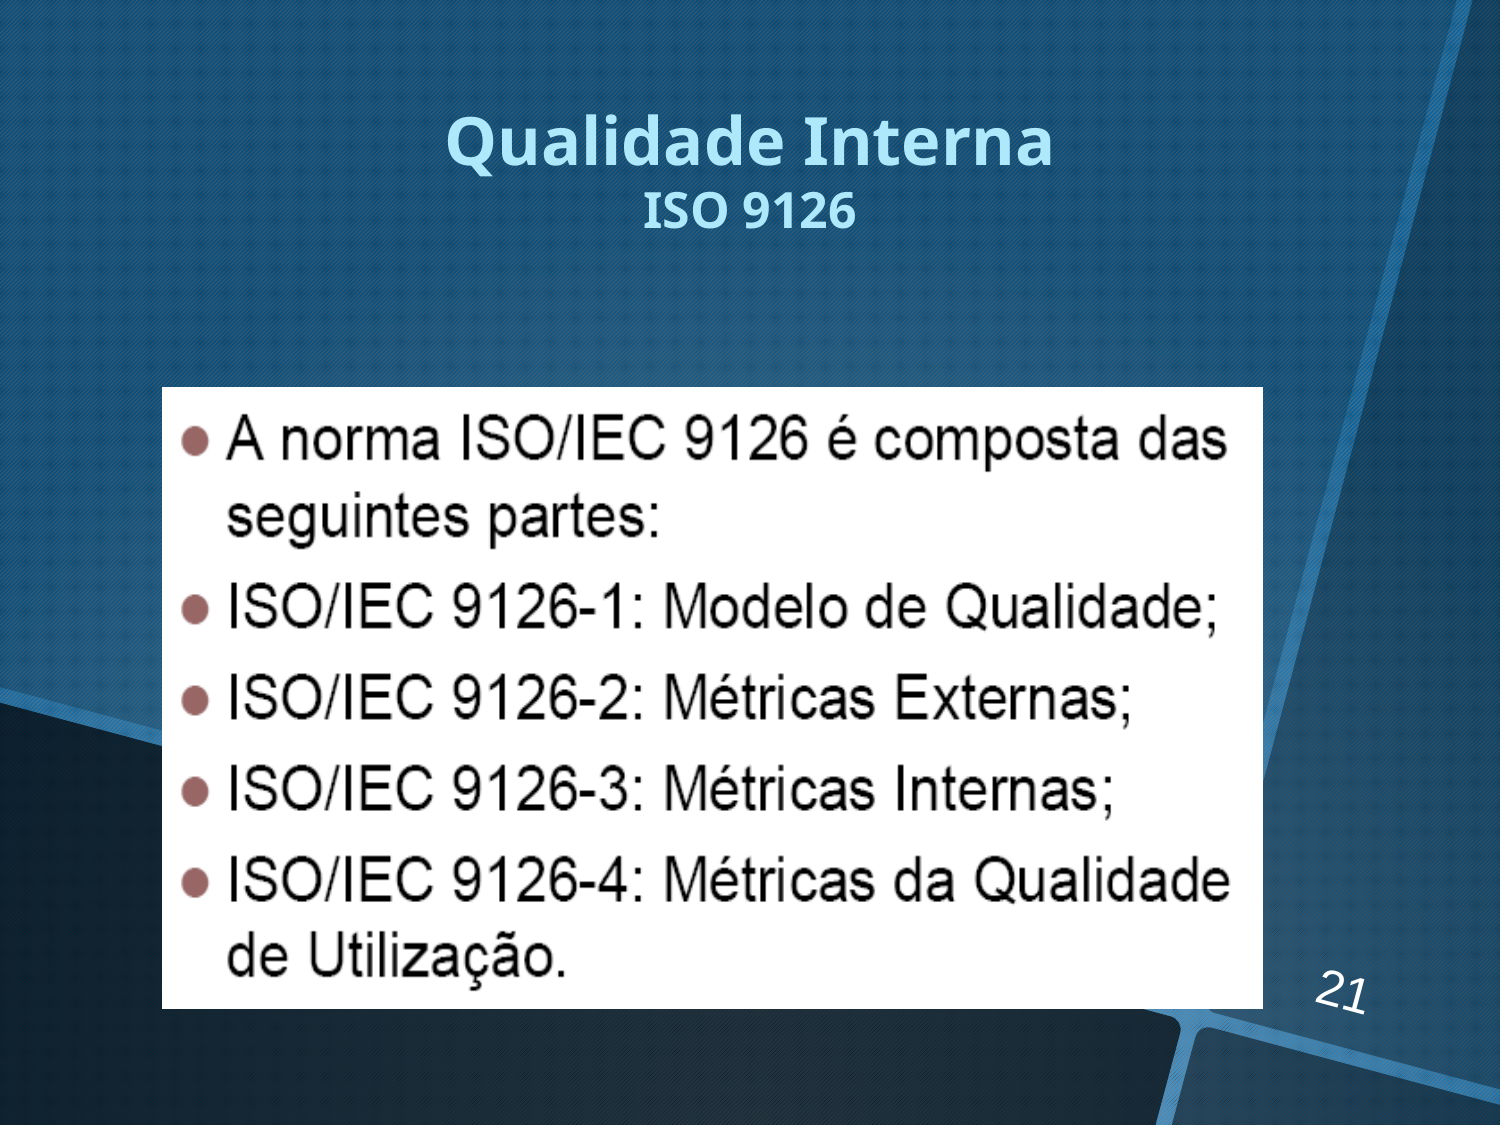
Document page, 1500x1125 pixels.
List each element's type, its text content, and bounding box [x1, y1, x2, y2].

text_box Qualidade Interna ISO 9126 [74, 75, 1425, 263]
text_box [161, 386, 1264, 1010]
slide_number 21 [1296, 949, 1425, 1038]
